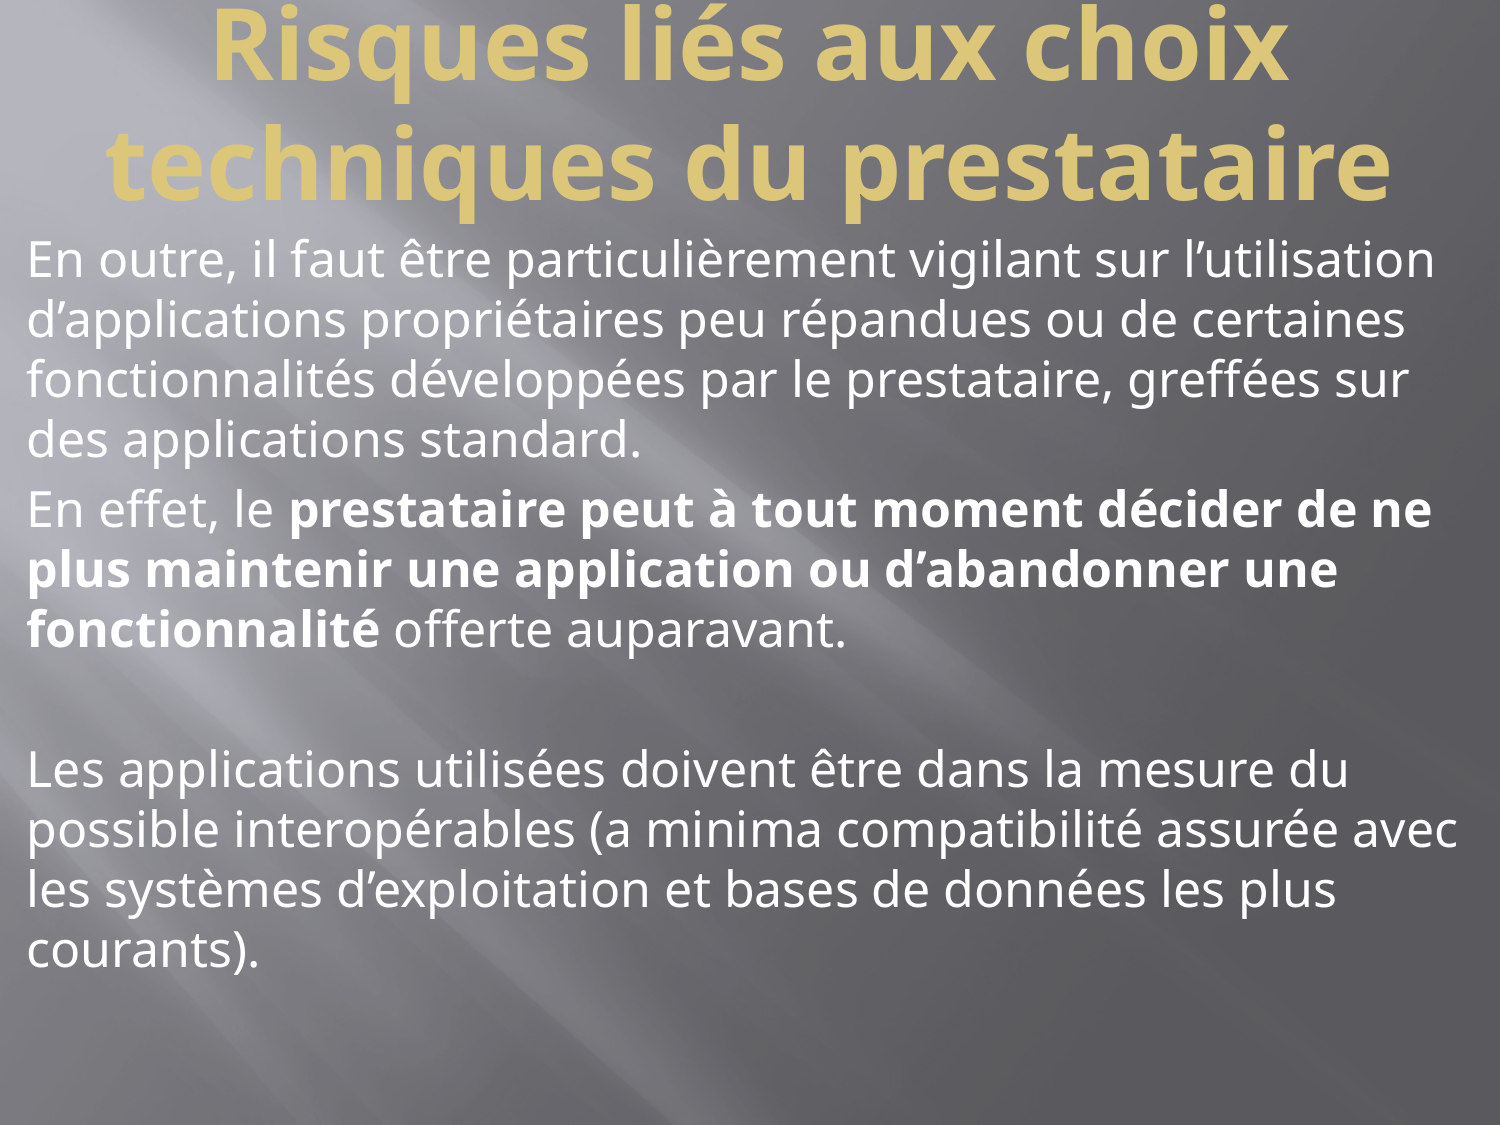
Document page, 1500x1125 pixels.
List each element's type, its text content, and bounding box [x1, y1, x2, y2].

title Risques liés aux choix techniques du prestataire [0, 19, 1500, 220]
list En outre, il faut être particulièrement vigilant sur l’utilisation d’applications propriétaires peu répandues ou de certaines fonctionnalités développées par le prestataire, greffées sur des applications standard. En effet, le prestataire peut à tout moment décider de ne plus maintenir une application ou d’abandonner une fonctionnalité offerte auparavant. Les applications utilisées doivent être dans la mesure du possible interopérables (a minima compatibilité assurée avec les systèmes d’exploitation et bases de données les plus courants). [0, 220, 1500, 1125]
